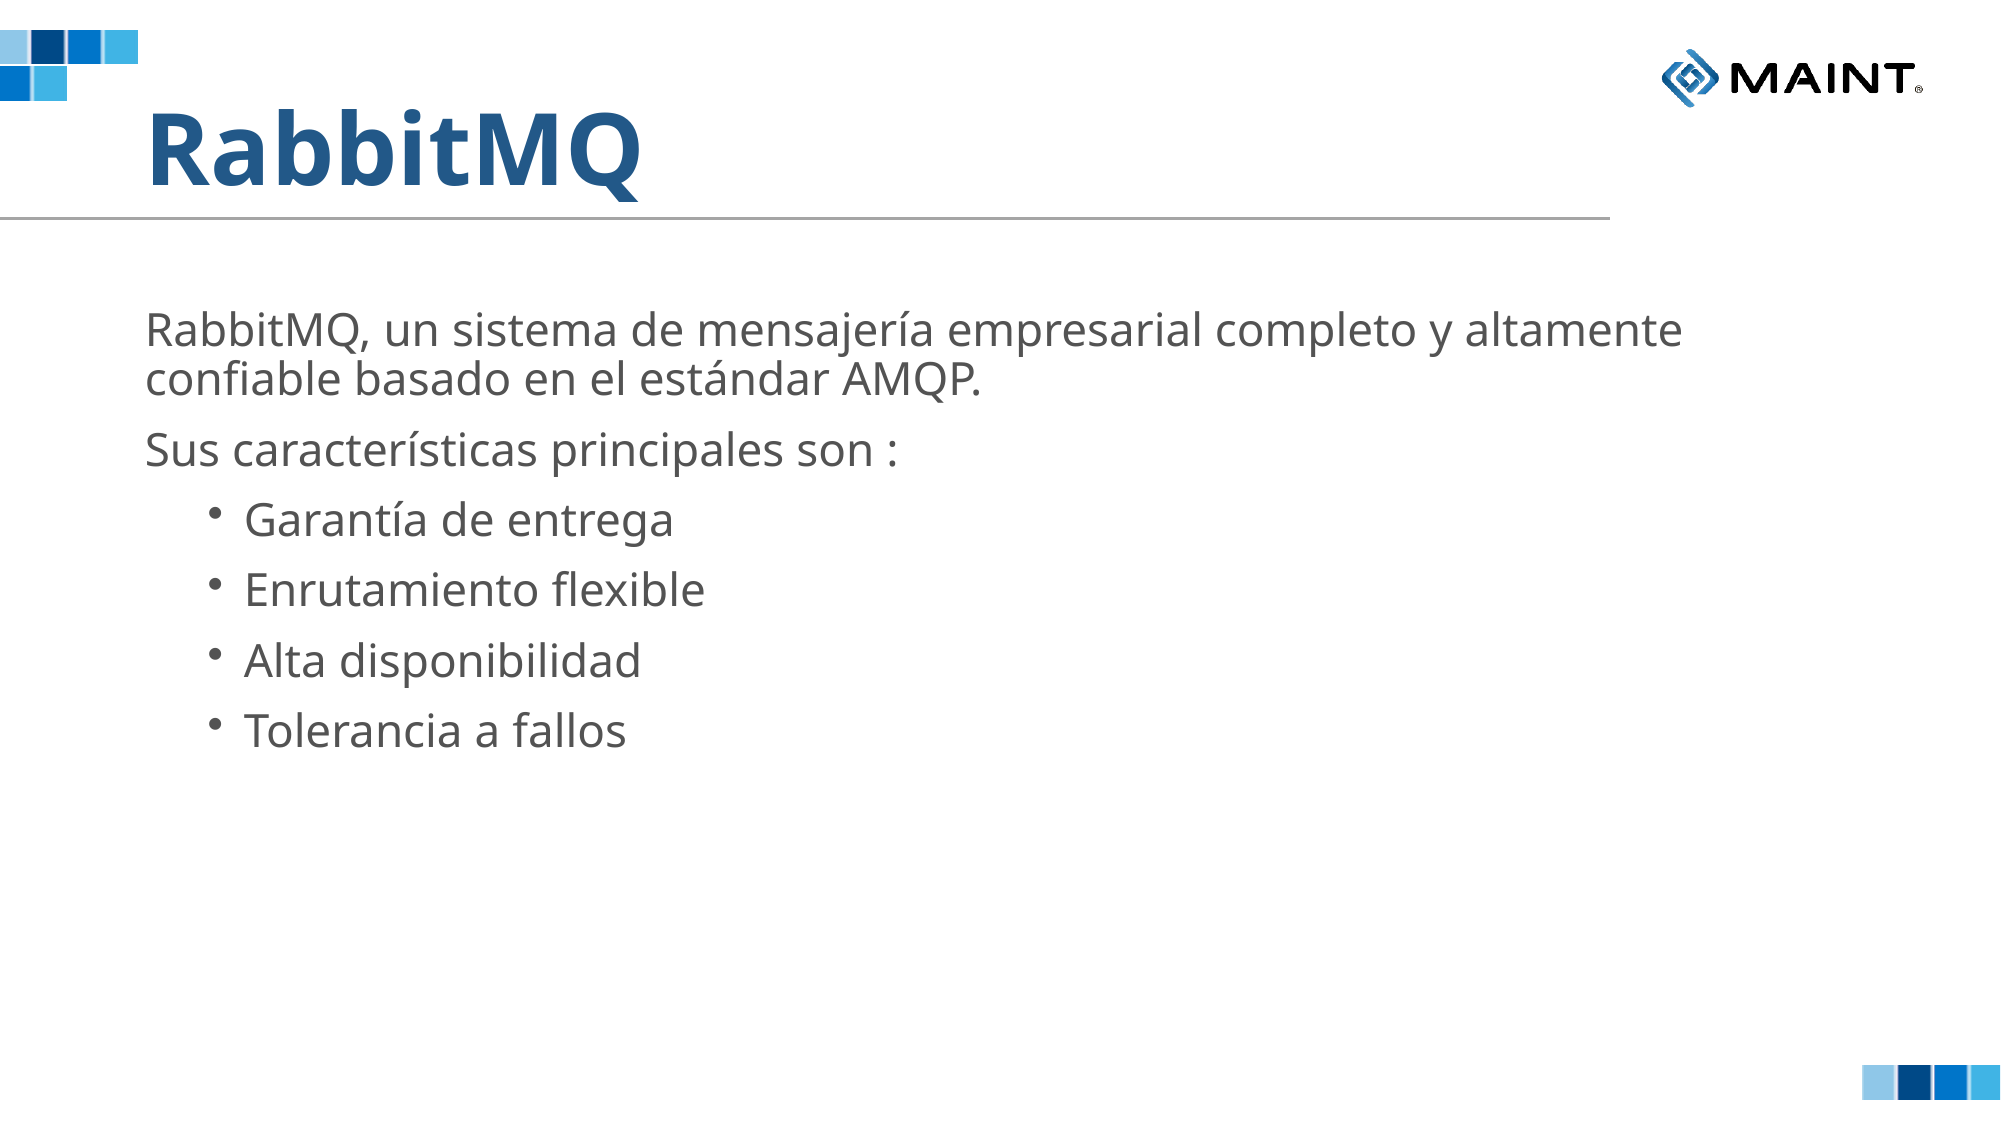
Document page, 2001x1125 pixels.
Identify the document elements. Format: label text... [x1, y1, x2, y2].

picture [1862, 1065, 2001, 1100]
picture [0, 66, 67, 101]
picture [1648, 37, 1936, 119]
list RabbitMQ, un sistema de mensajería empresarial completo y altamente confiable basado en el estándar AMQP. Sus características principales son : Garantía de entrega Enrutamiento flexible Alta disponibilidad Tolerancia a fallos [136, 298, 1863, 1014]
picture [0, 30, 138, 64]
title RabbitMQ [136, 76, 1666, 229]
